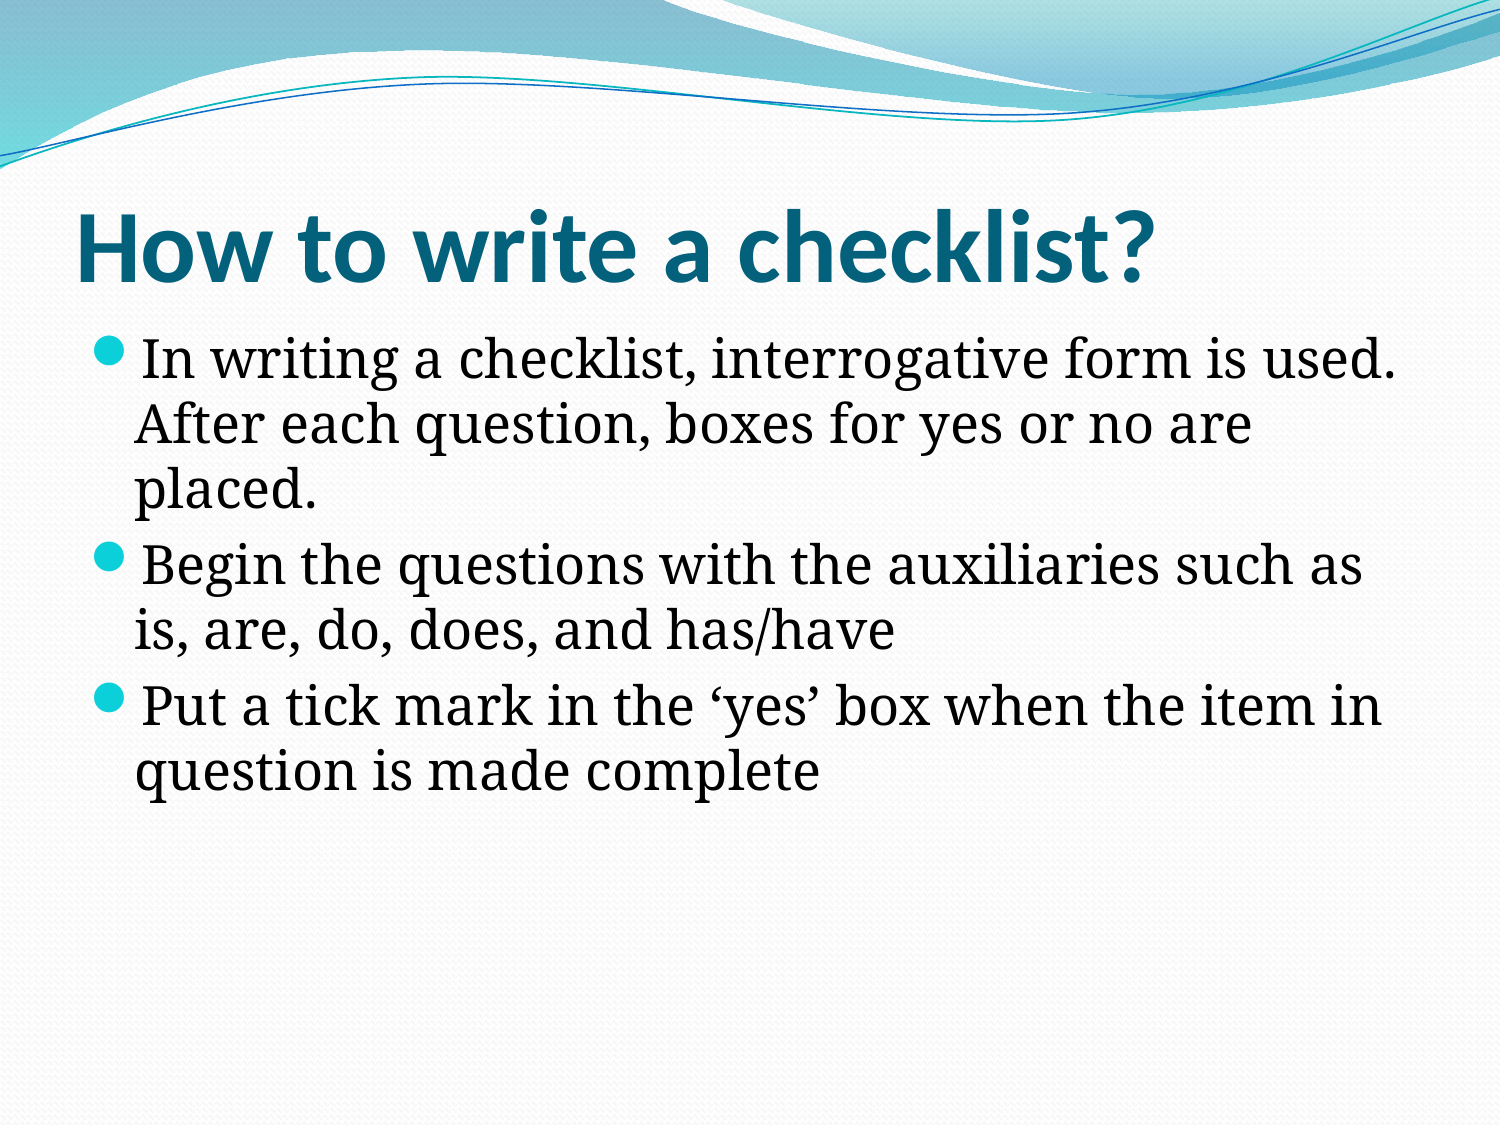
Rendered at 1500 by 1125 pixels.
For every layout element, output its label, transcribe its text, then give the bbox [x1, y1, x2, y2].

list In writing a checklist, interrogative form is used. After each question, boxes for yes or no are placed. Begin the questions with the auxiliaries such as is, are, do, does, and has/have Put a tick mark in the ‘yes’ box when the item in question is made complete [75, 317, 1425, 1038]
title How to write a checklist? [75, 115, 1425, 303]
